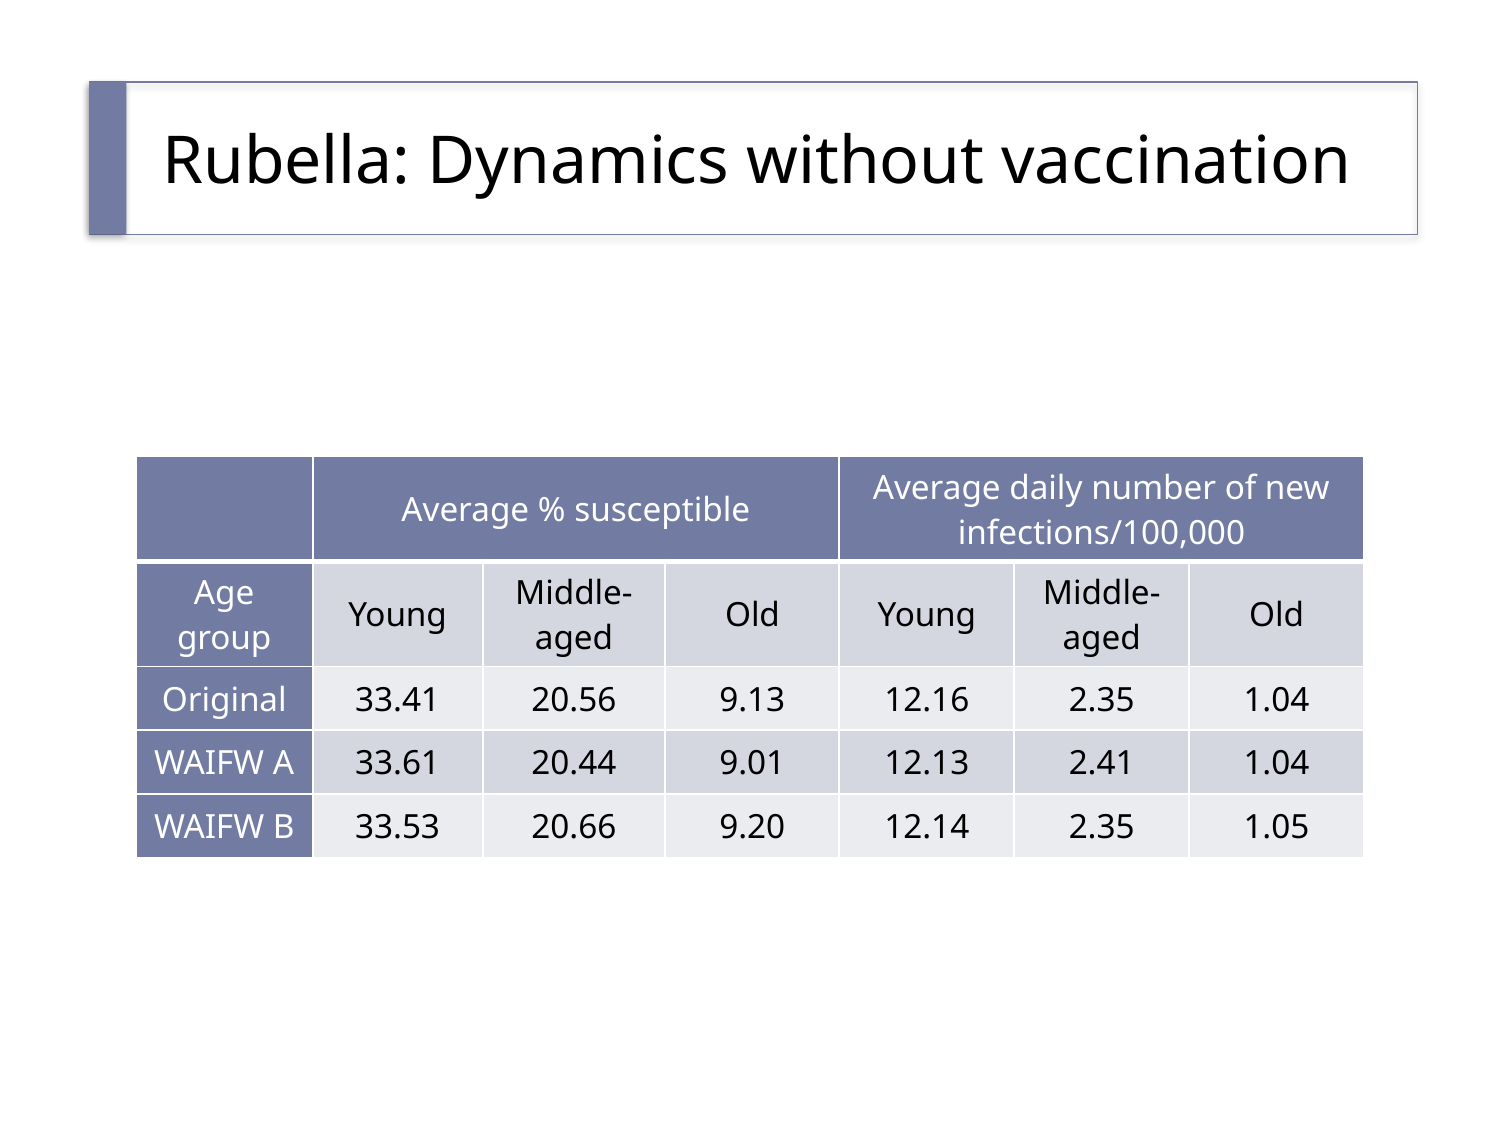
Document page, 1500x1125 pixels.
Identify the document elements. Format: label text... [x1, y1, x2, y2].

table_cell Middle-aged [1015, 564, 1188, 666]
table_header Average daily number of new infections/100,000 [840, 457, 1363, 559]
table_cell 2.35 [1015, 667, 1188, 729]
table_cell WAIFW A [137, 731, 312, 793]
table_cell 33.41 [314, 667, 482, 729]
table_cell 33.53 [314, 795, 482, 857]
table_cell 20.44 [484, 731, 664, 793]
table_cell 2.35 [1015, 795, 1188, 857]
table_cell WAIFW B [137, 795, 312, 857]
table_cell Middle-aged [484, 564, 664, 666]
table_cell 33.61 [314, 731, 482, 793]
table_cell 12.14 [840, 795, 1013, 857]
title Rubella: Dynamics without vaccination [147, 105, 1395, 211]
table_cell Age group [137, 564, 312, 666]
table_cell 20.56 [484, 667, 664, 729]
table_cell Young [840, 564, 1013, 666]
table_cell Original [137, 667, 312, 729]
table_cell Old [666, 564, 838, 666]
table_cell 9.13 [666, 667, 838, 729]
table_cell 12.13 [840, 731, 1013, 793]
table_header Average % susceptible [314, 457, 838, 559]
table_cell 1.04 [1190, 667, 1363, 729]
table_cell 1.05 [1190, 795, 1363, 857]
table_header [137, 457, 312, 559]
table_cell 9.01 [666, 731, 838, 793]
table_cell Young [314, 564, 482, 666]
table_cell 2.41 [1015, 731, 1188, 793]
table_cell 9.20 [666, 795, 838, 857]
table_cell 1.04 [1190, 731, 1363, 793]
table_cell 12.16 [840, 667, 1013, 729]
table_cell 20.66 [484, 795, 664, 857]
table_cell Old [1190, 564, 1363, 666]
